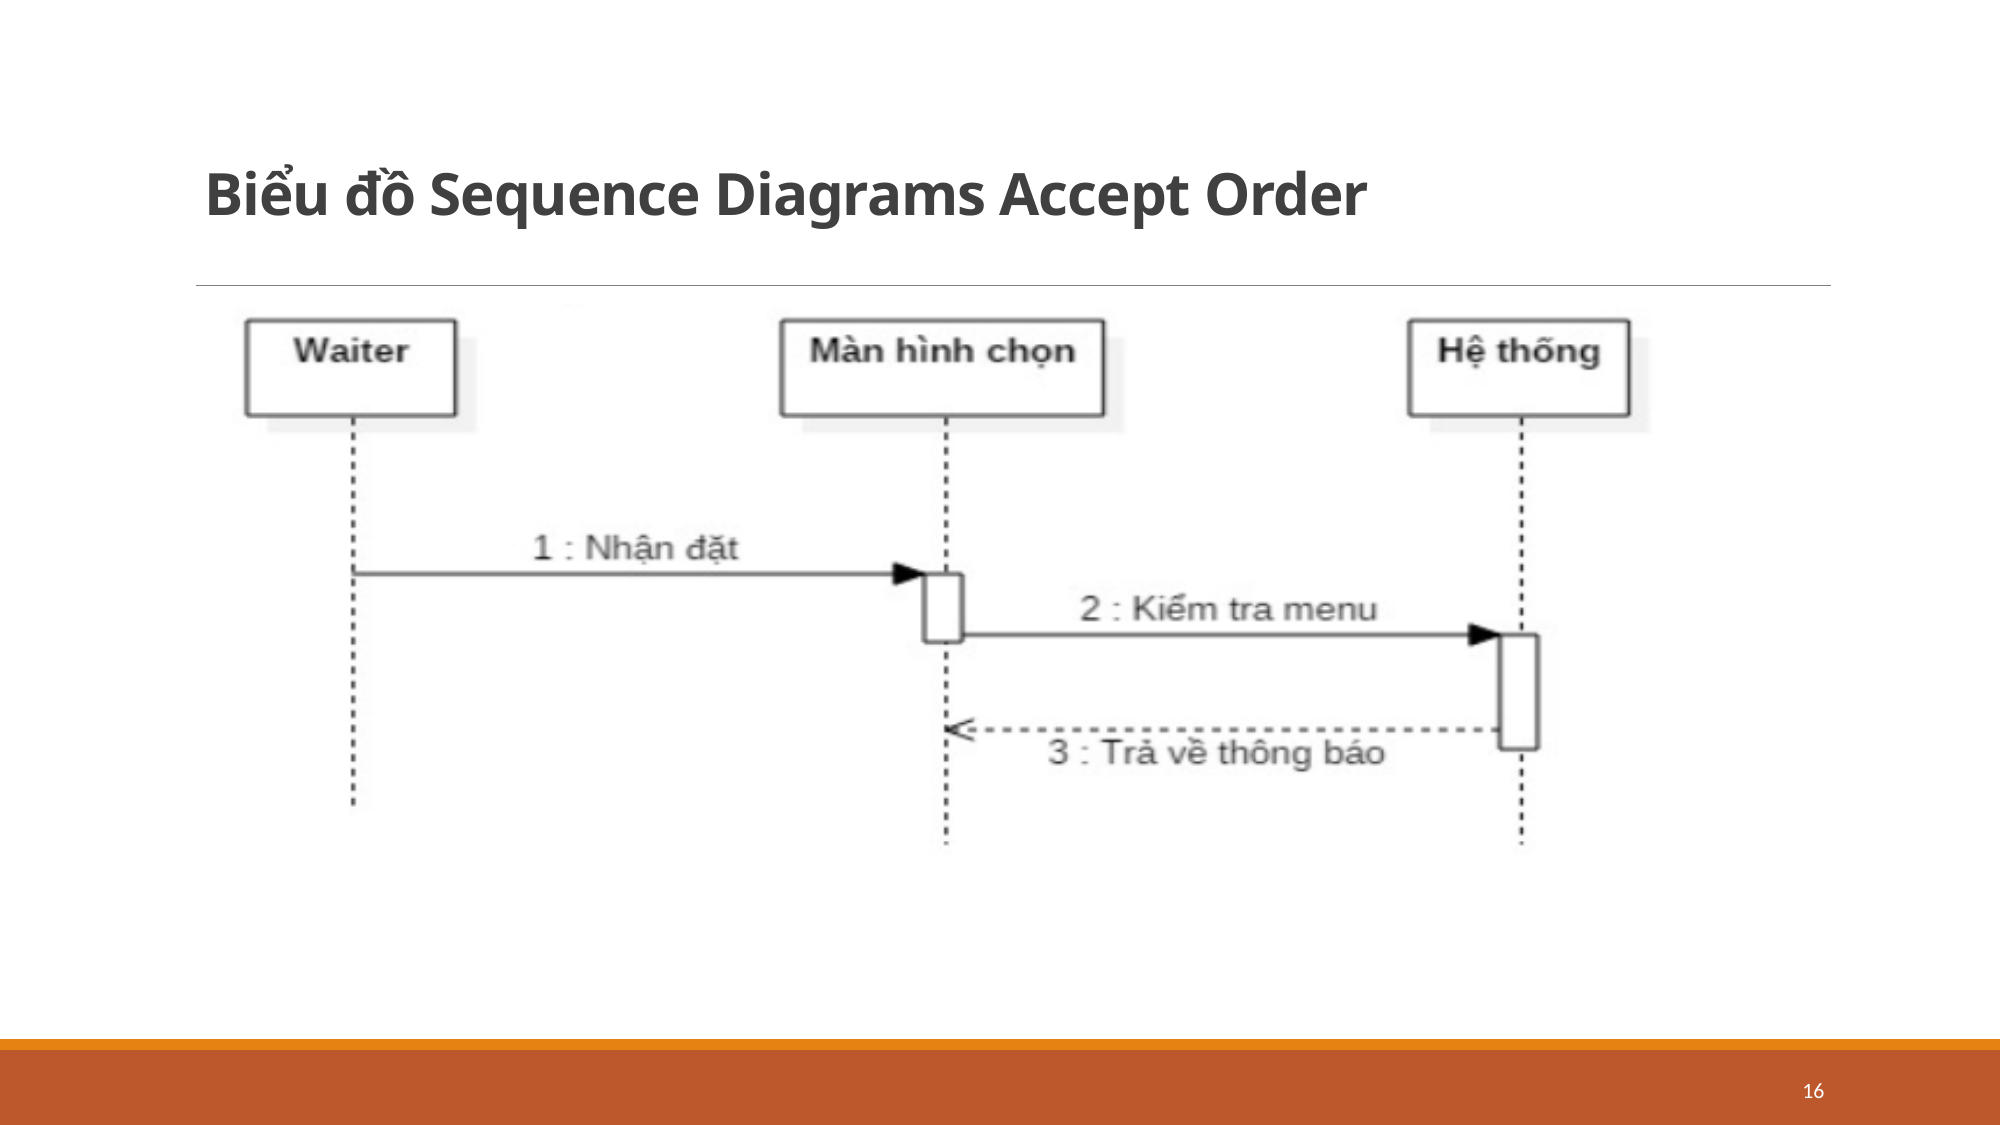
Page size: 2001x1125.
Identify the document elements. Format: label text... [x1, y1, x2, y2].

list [188, 303, 1840, 991]
title Biểu đồ Sequence Diagrams Accept Order [189, 75, 1840, 301]
slide_number 16 [1624, 1059, 1840, 1120]
